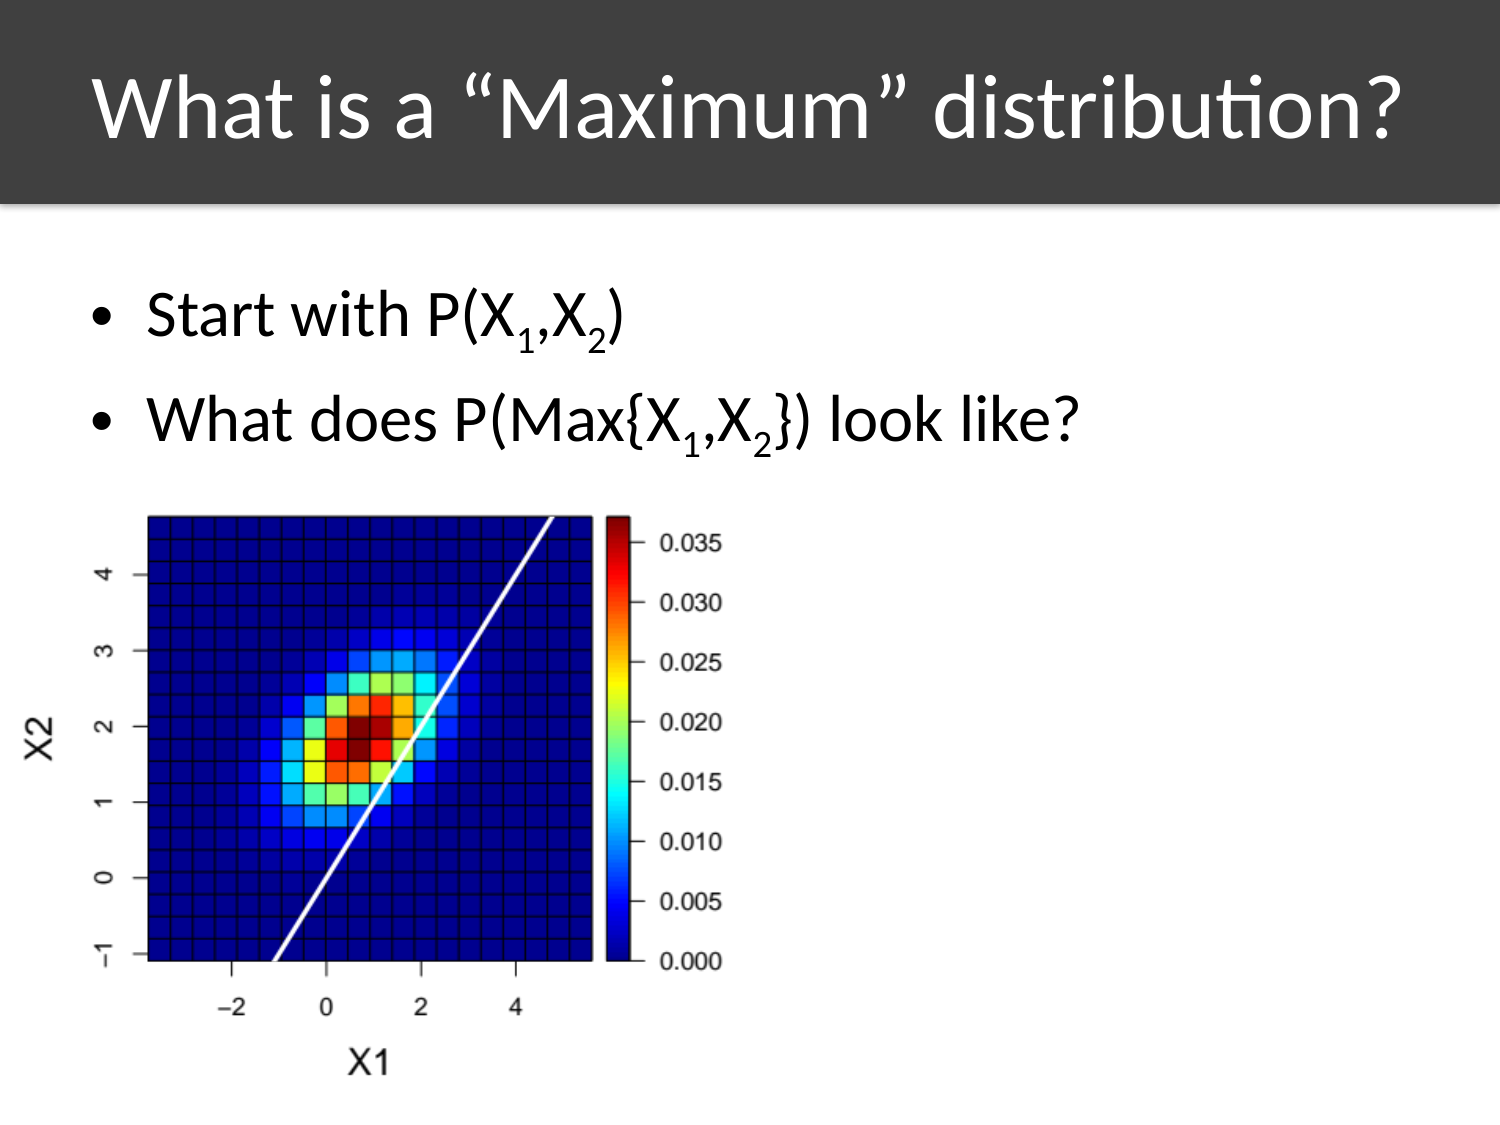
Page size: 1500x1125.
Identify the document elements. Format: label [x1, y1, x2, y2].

title [75, 8, 1425, 196]
list [75, 262, 1425, 1005]
picture [19, 487, 770, 1088]
